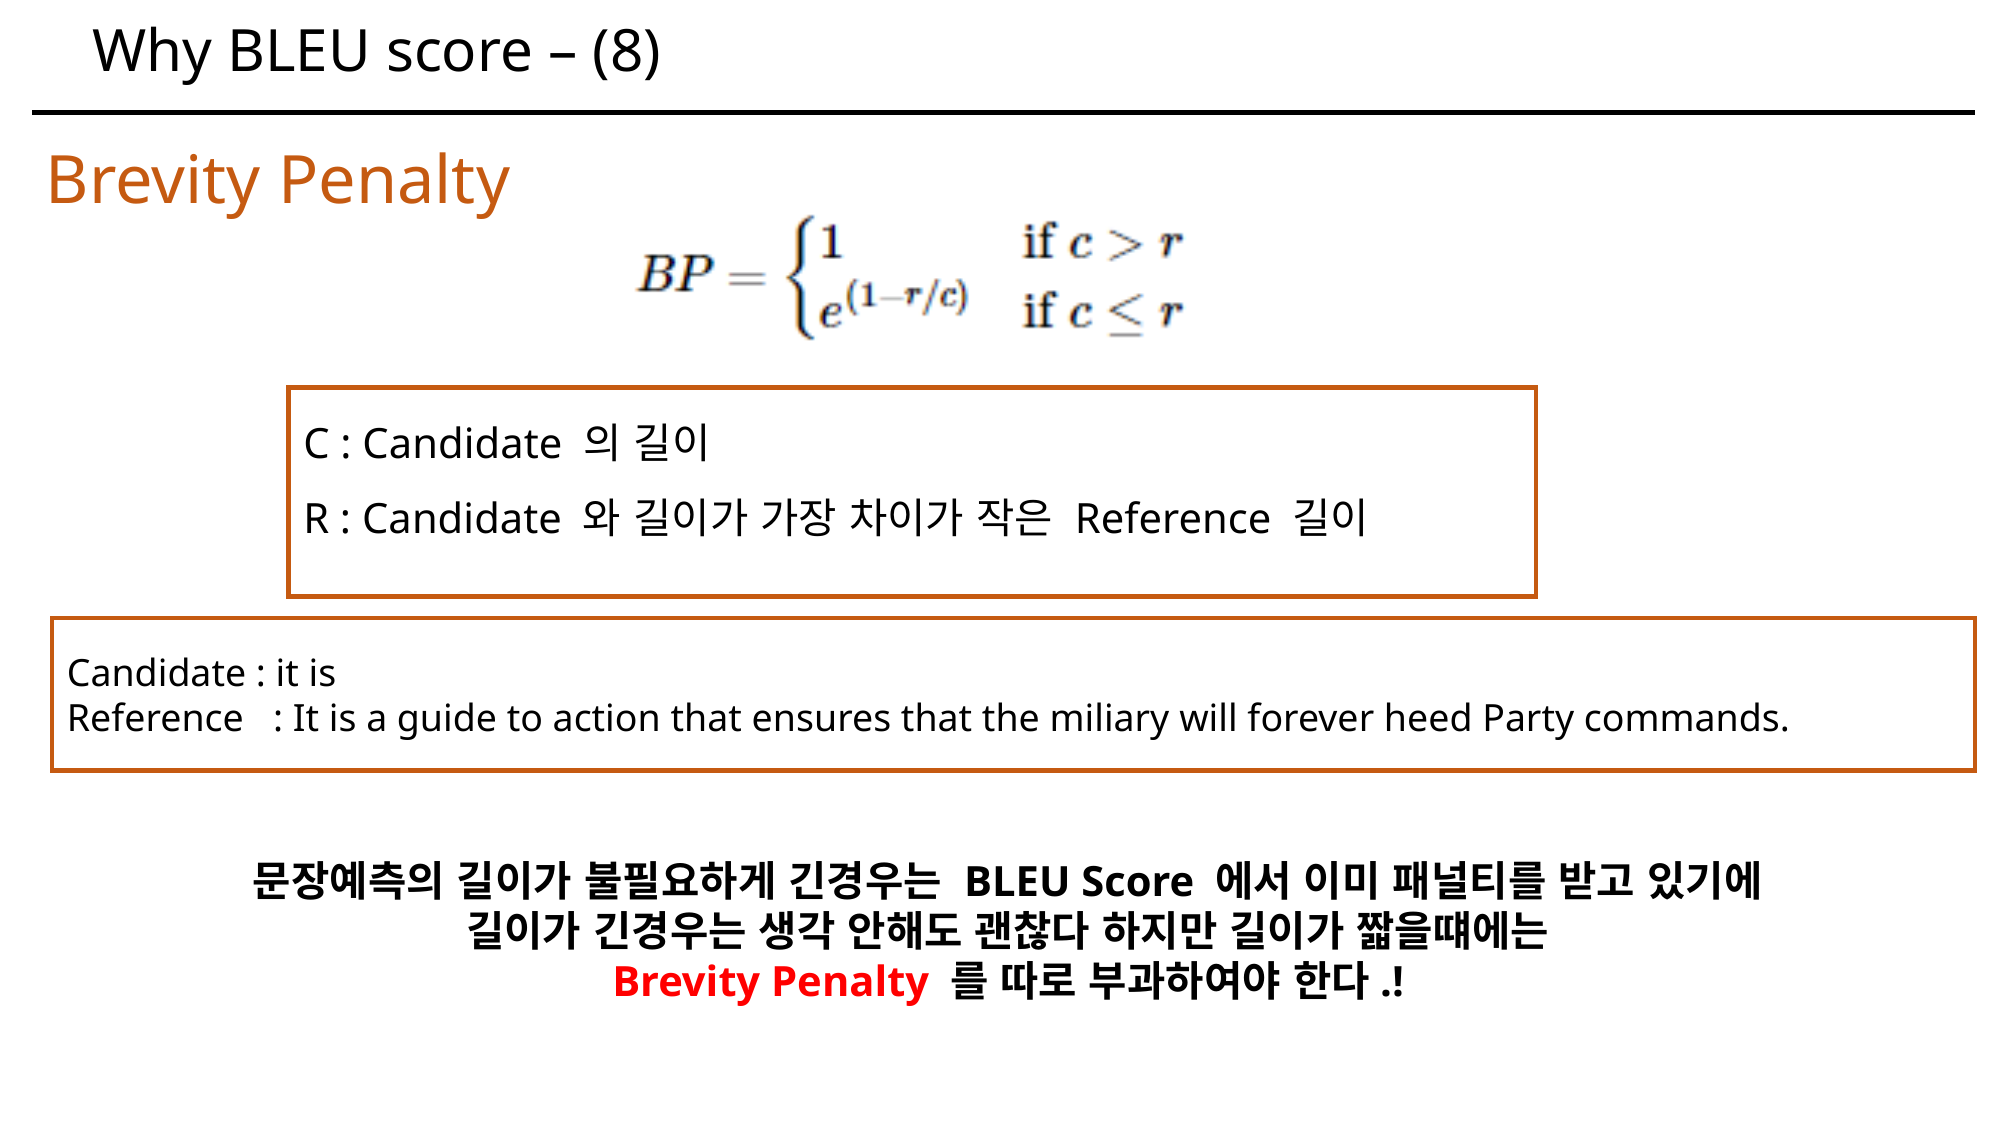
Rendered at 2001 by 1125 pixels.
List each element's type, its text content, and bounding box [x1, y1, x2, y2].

text_box Brevity Penalty [0, 129, 552, 224]
text_box Why BLEU score – (8) [24, 0, 745, 97]
text_box Candidate : it is Reference : It is a guide to action that ensures that the miliary will forever heed Party commands. [51, 617, 1976, 771]
text_box 문장예측의 길이가 불필요하게 긴경우는 BLEU Score 에서 이미 패널티를 받고 있기에 길이가 긴경우는 생각 안해도 괜찮다 하지만 길이가 짧을떄에는 Brevity Penalty 를 따로 부과하여야 한다.! [0, 819, 2000, 1039]
text_box C : Candidate 의 길이 R : Candidate 와 길이가 가장 차이가 작은 Reference 길이 [288, 387, 1537, 598]
text_box [608, 7, 1082, 105]
picture [552, 129, 1253, 416]
